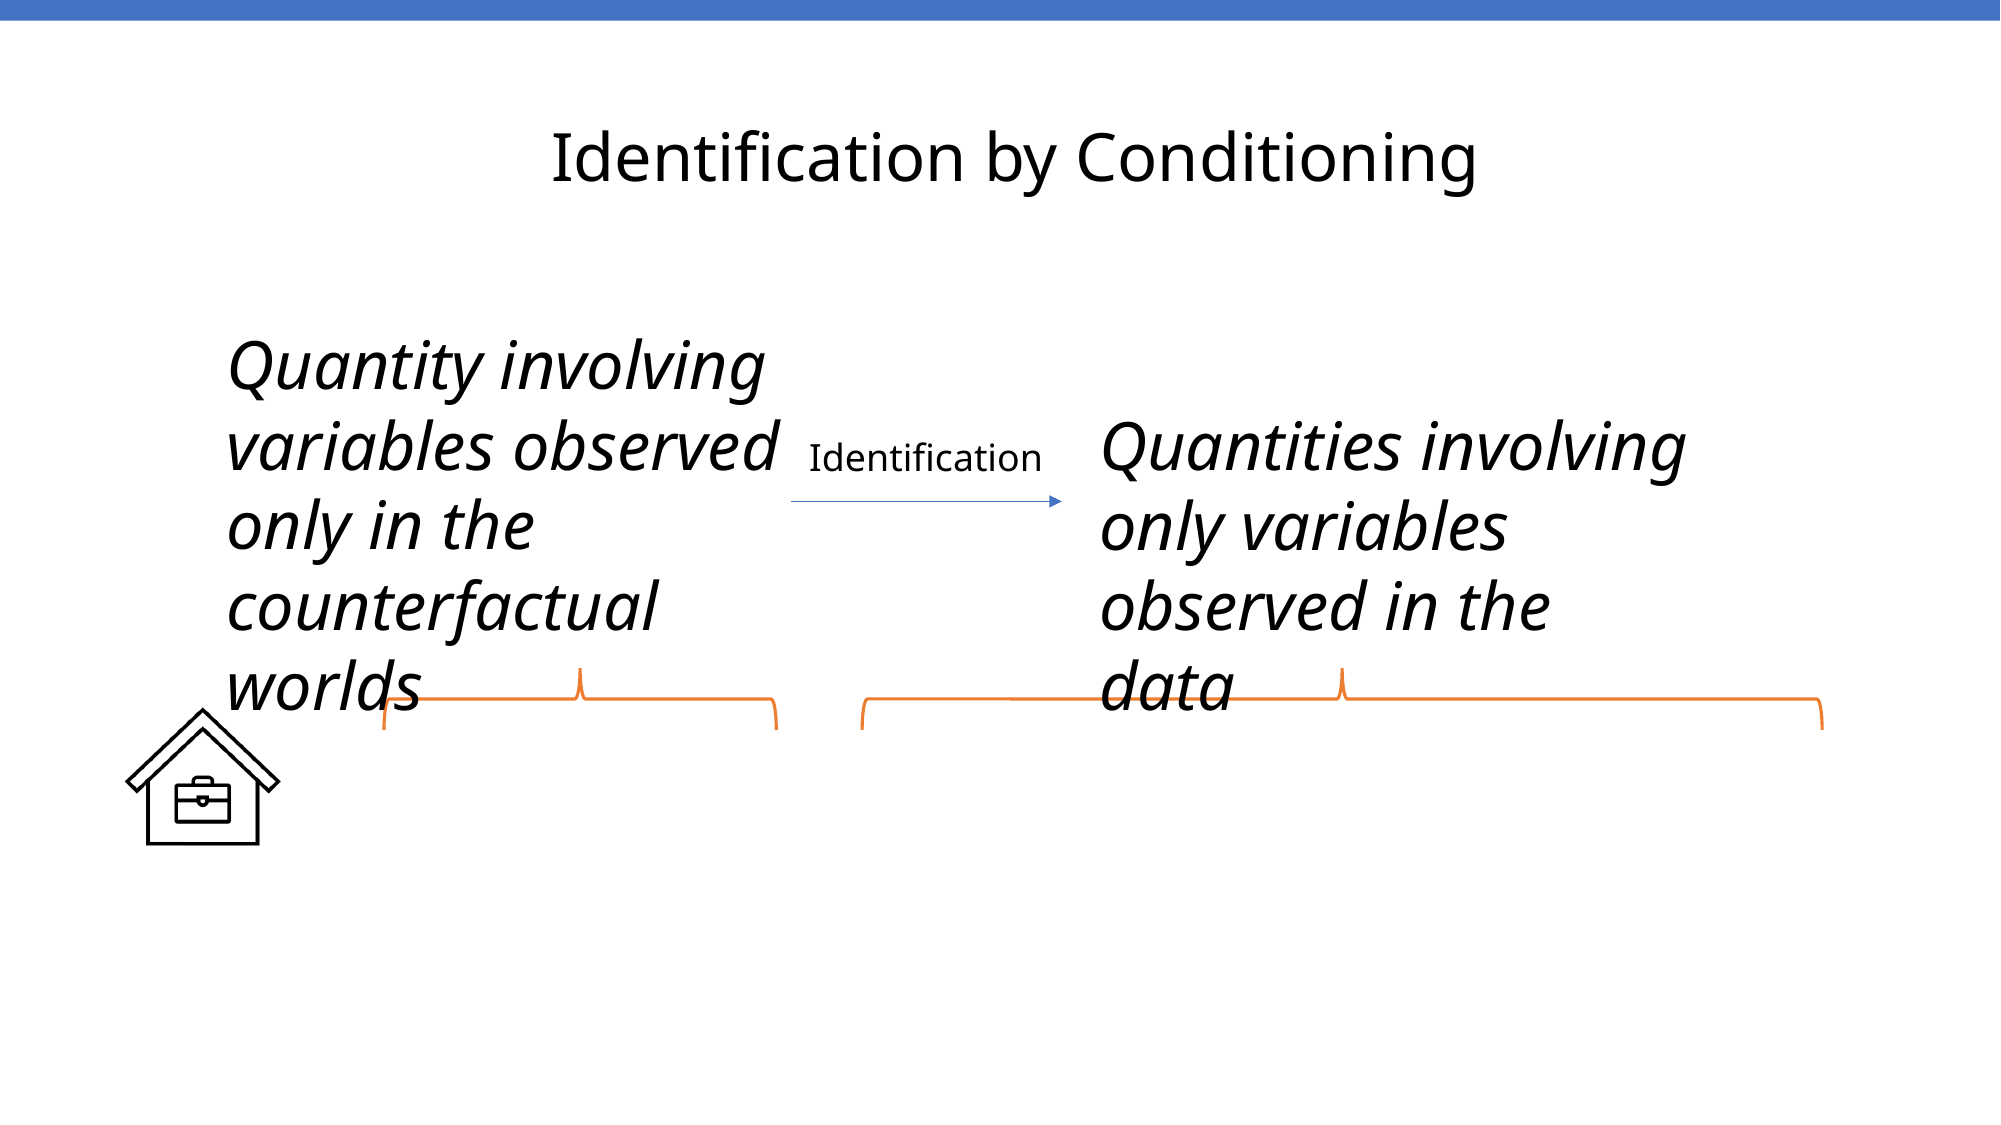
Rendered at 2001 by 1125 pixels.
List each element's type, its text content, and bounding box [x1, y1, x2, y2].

text_box [0, 0, 2000, 21]
picture [112, 687, 293, 868]
text_box Identification [794, 426, 1059, 487]
text_box Identification by Conditioning [515, 107, 1516, 203]
text_box Quantity involving variables observed only in the counterfactual worlds [211, 316, 846, 731]
text_box [860, 697, 1084, 730]
text_box Quantities involving only variables observed in the data [1084, 396, 1719, 732]
text_box [1719, 697, 1824, 730]
